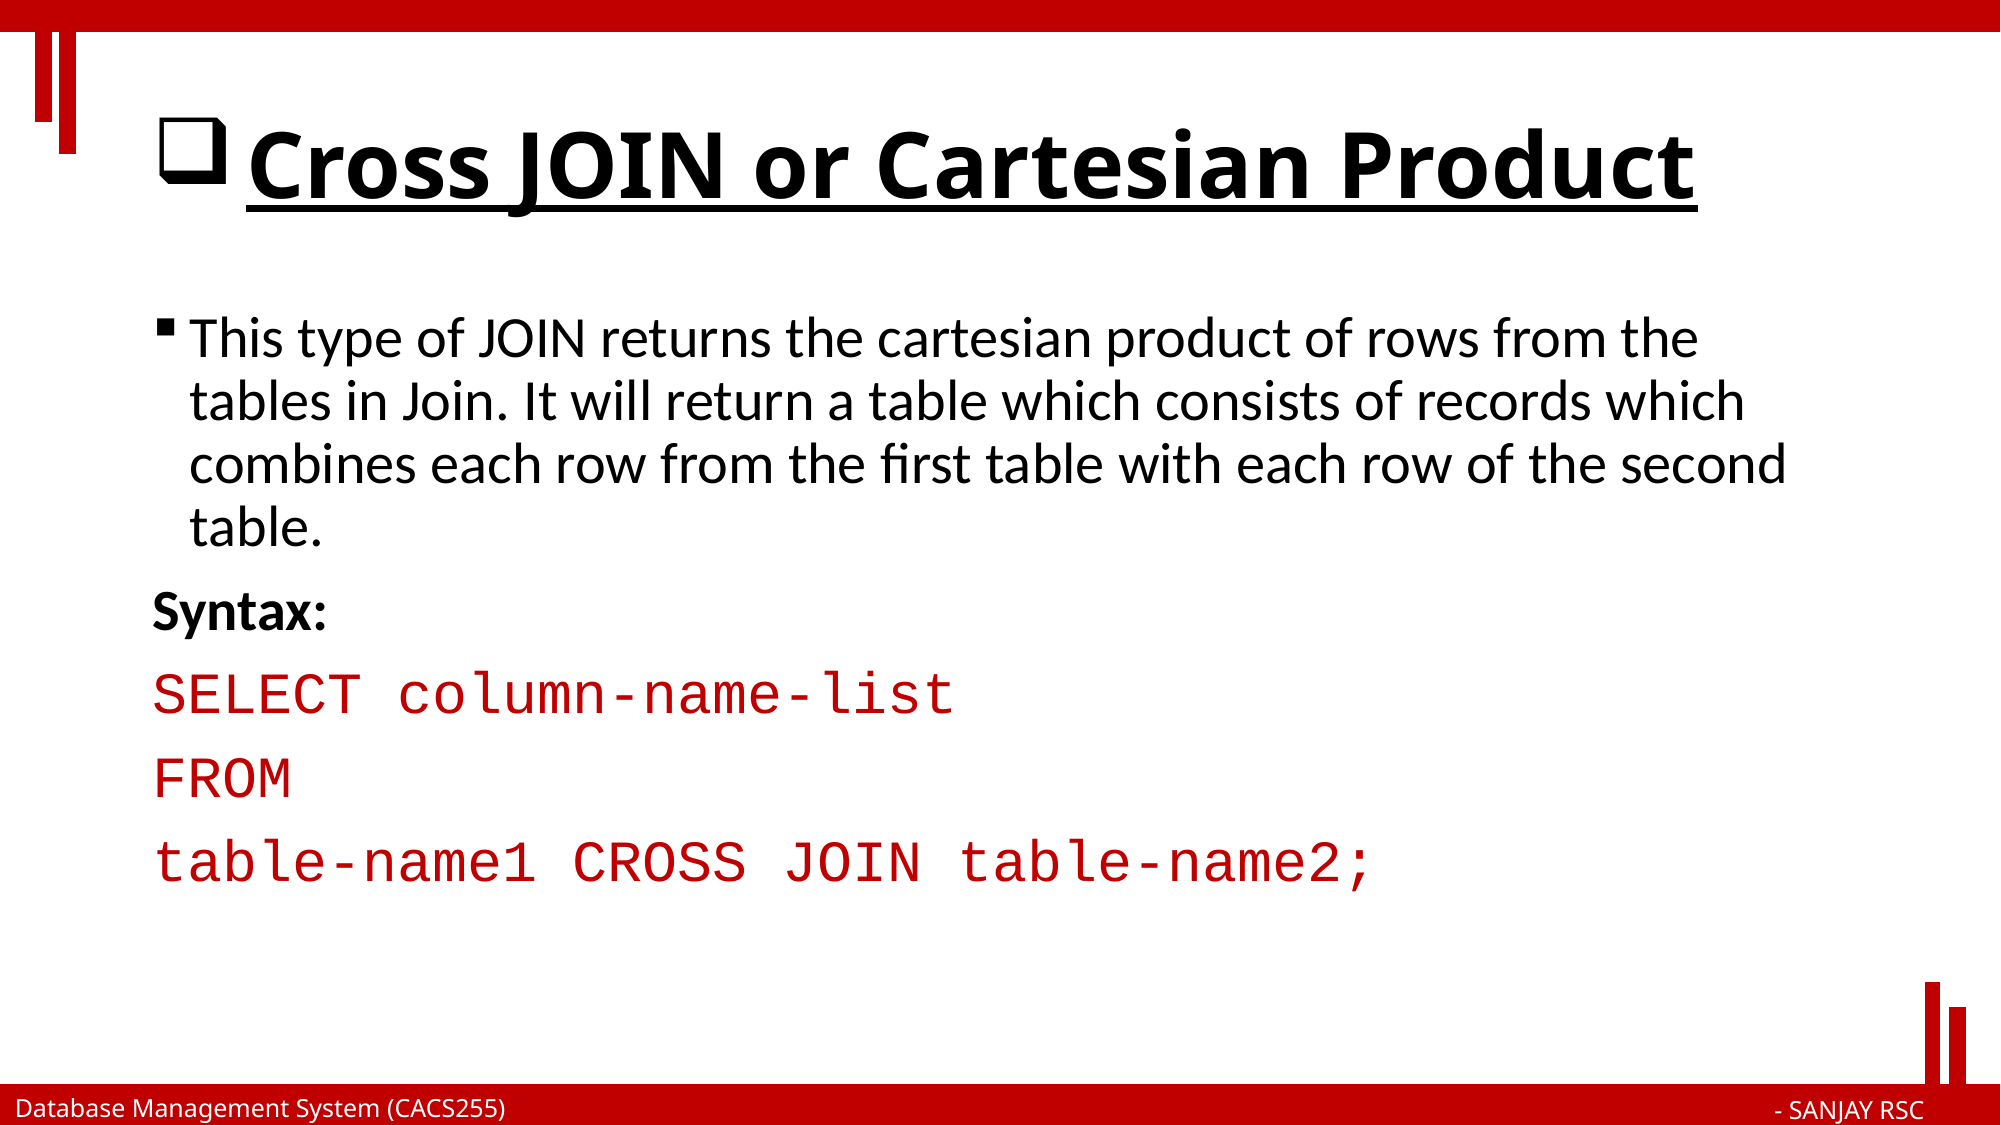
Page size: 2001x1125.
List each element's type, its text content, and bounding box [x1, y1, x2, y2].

title Cross JOIN or Cartesian Product [137, 59, 1863, 278]
list This type of JOIN returns the cartesian product of rows from the tables in Join. It will return a table which consists of records which combines each row from the first table with each row of the second table. Syntax: SELECT column-name-list FROM table-name1 CROSS JOIN table-name2; [137, 299, 1863, 1014]
